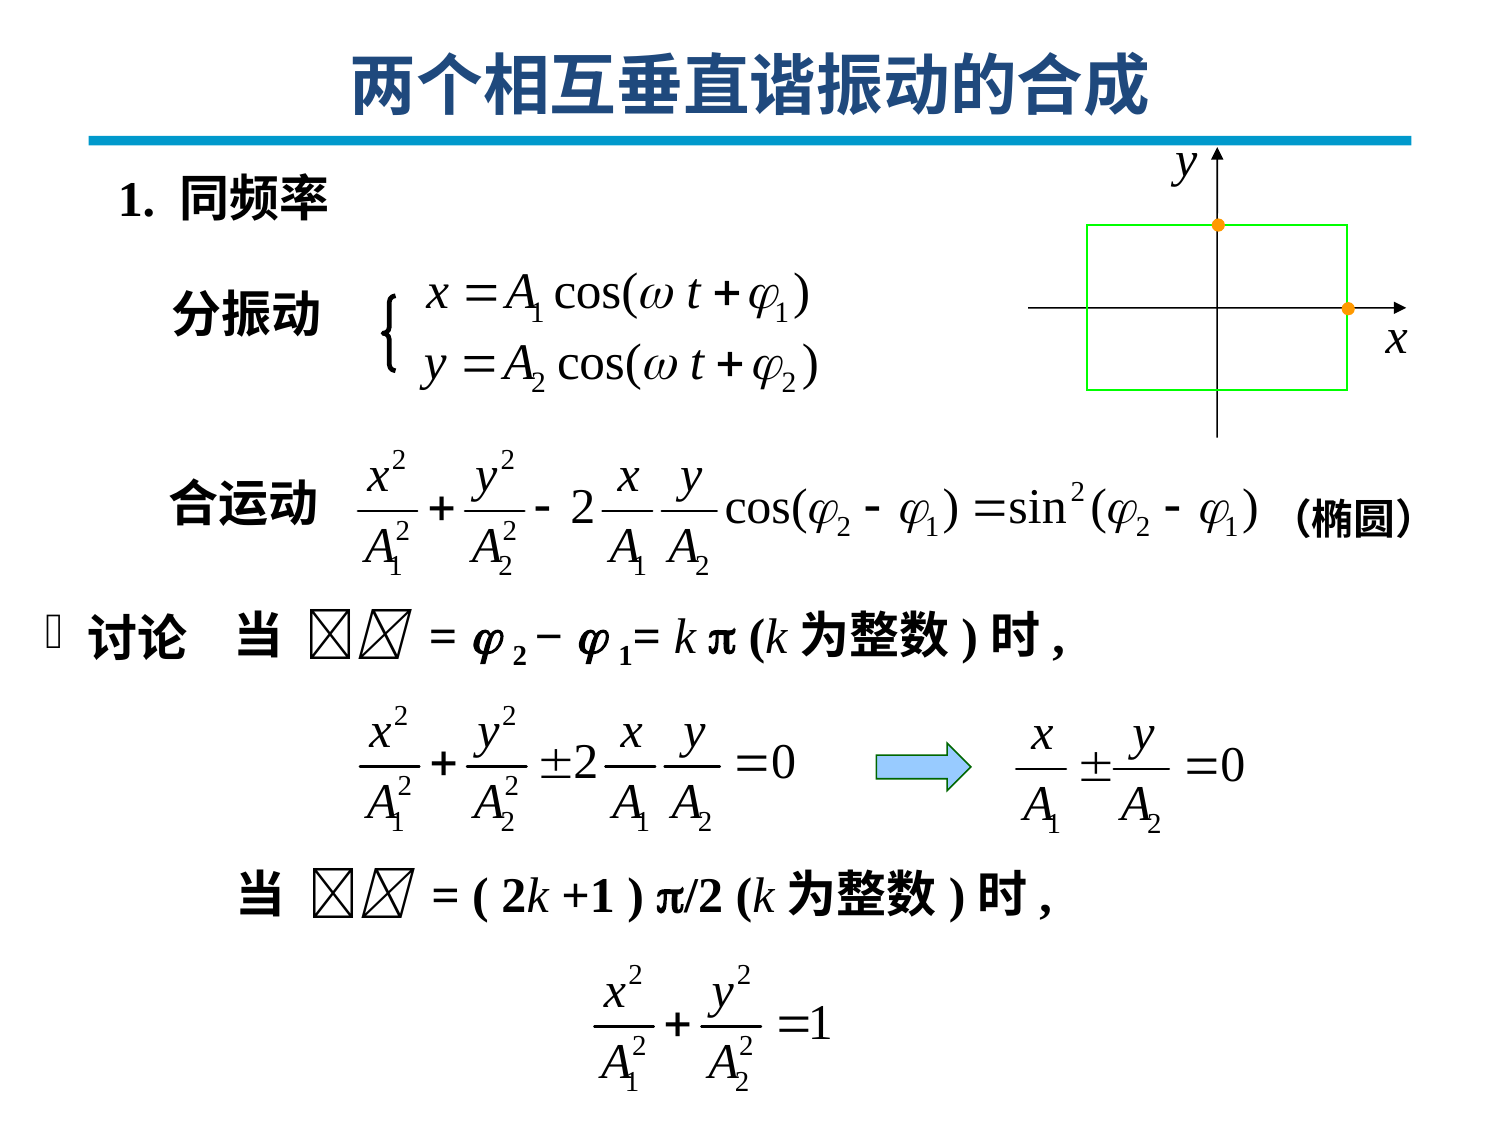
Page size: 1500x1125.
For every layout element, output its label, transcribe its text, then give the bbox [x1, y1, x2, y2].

text_box 当  = ( 2k +1 ) /2 (k为整数)时, [220, 854, 1279, 930]
text_box 当  =  2 −  1= k  (k为整数)时, [218, 595, 1187, 679]
text_box 1. 同频率 [103, 158, 1022, 234]
text_box 两个相互垂直谐振动的合成 [288, 35, 1212, 130]
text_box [349, 435, 1266, 587]
text_box [876, 743, 971, 791]
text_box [585, 951, 837, 1102]
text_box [410, 327, 830, 406]
text_box 讨论 [31, 599, 218, 675]
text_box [1007, 701, 1254, 844]
text_box 合运动 [154, 464, 344, 539]
text_box [383, 295, 396, 371]
text_box （椭圆） [1270, 485, 1500, 550]
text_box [351, 691, 806, 842]
text_box 分振动 [156, 274, 411, 350]
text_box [1027, 118, 1424, 438]
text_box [416, 257, 818, 326]
